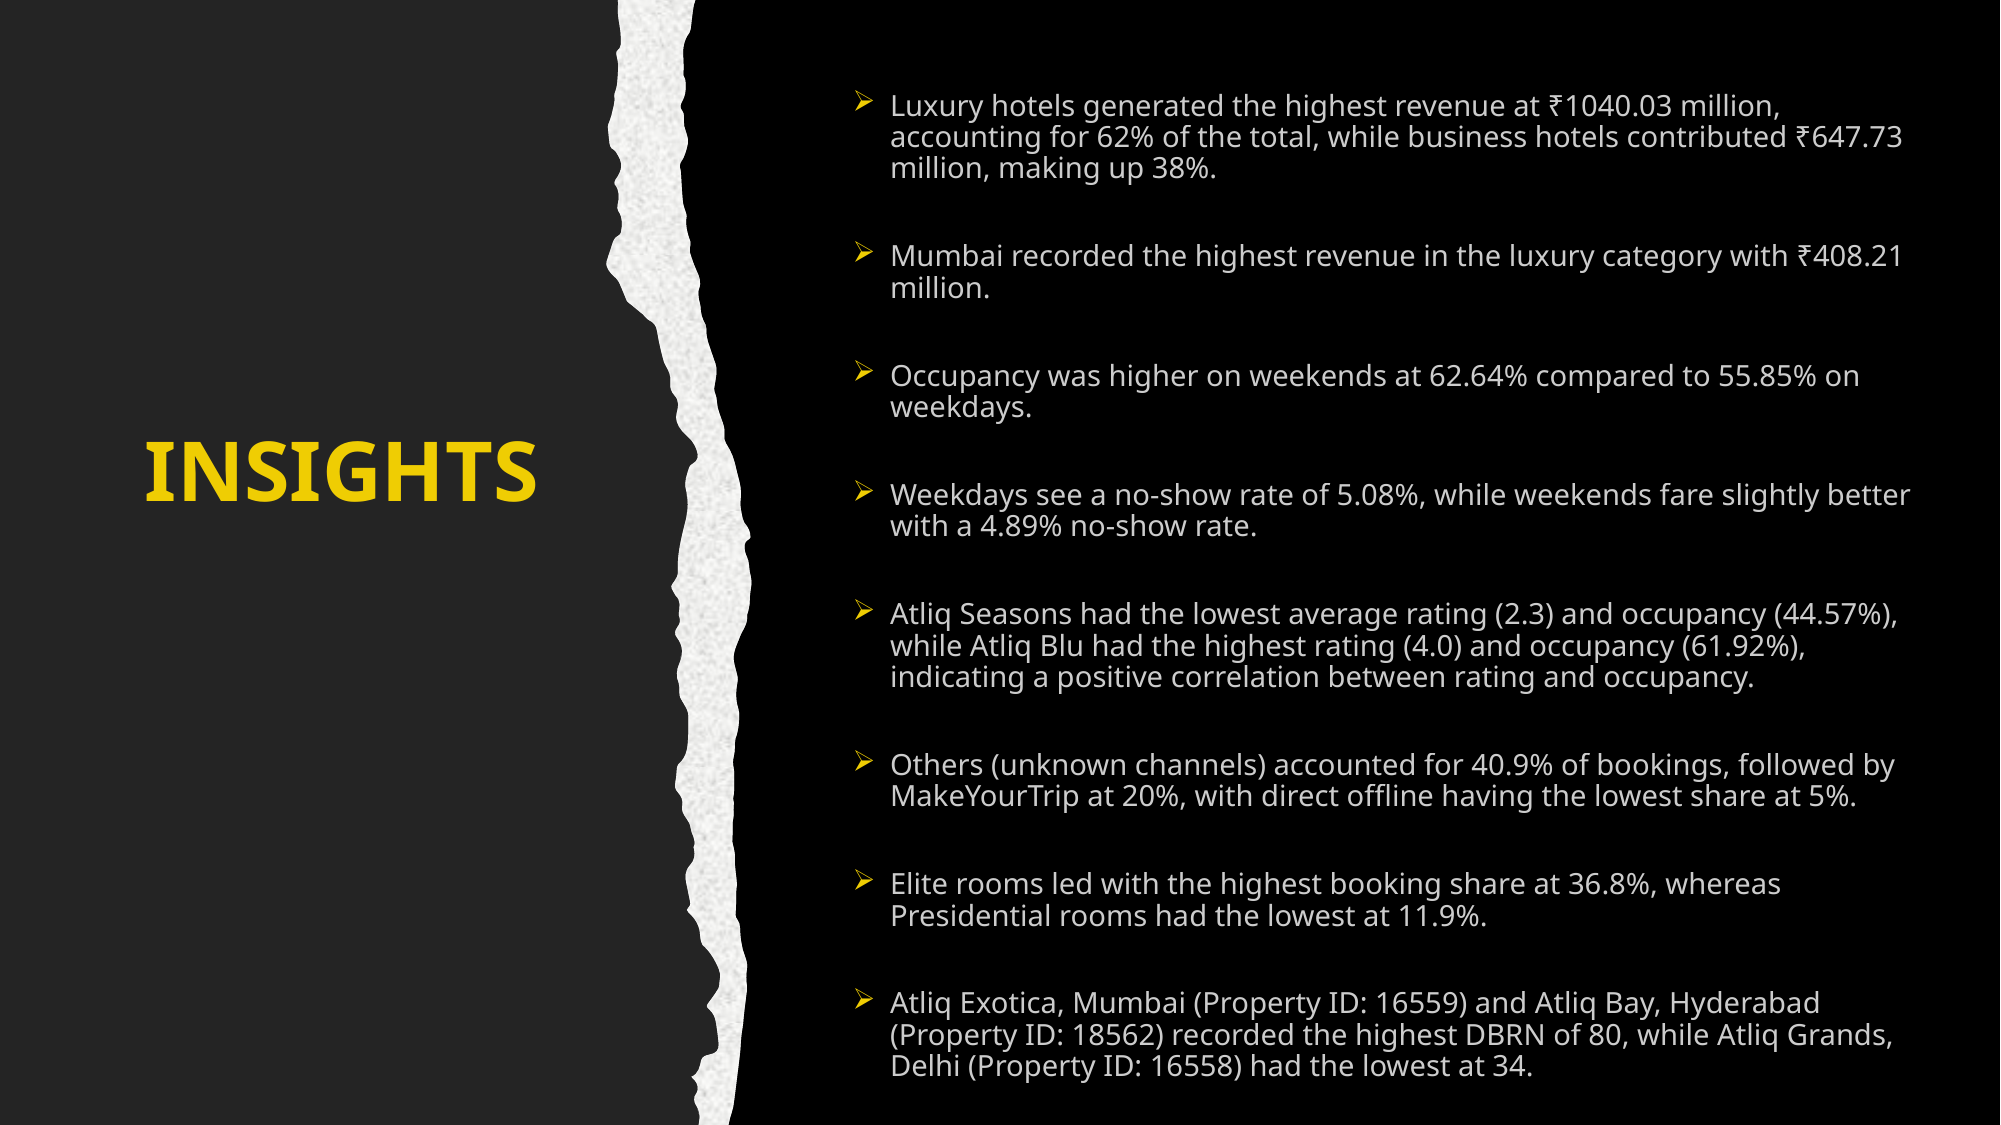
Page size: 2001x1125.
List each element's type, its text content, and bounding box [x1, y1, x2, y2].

text_box [752, 0, 2000, 1125]
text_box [0, 0, 752, 1125]
list Luxury hotels generated the highest revenue at ₹1040.03 million, accounting for 62% of the total, while business hotels contributed ₹647.73 million, making up 38%. Mumbai recorded the highest revenue in the luxury category with ₹408.21 million. Occupancy was higher on weekends at 62.64% compared to 55.85% on weekdays. Weekdays see a no-show rate of 5.08%, while weekends fare slightly better with a 4.89% no-show rate. Atliq Seasons had the lowest average rating (2.3) and occupancy (44.57%), while Atliq Blu had the highest rating (4.0) and occupancy (61.92%), indicating a positive correlation between rating and occupancy. Others (unknown channels) accounted for 40.9% of bookings, followed by MakeYourTrip at 20%, with direct offline having the lowest share at 5%. Elite rooms led with the highest booking share at 36.8%, whereas Presidential rooms had the lowest at 11.9%. Atliq Exotica, Mumbai (Property ID: 16559) and Atliq Bay, Hyderabad (Property ID: 18562) recorded the highest DBRN of 80, while Atliq Grands, Delhi (Property ID: 16558) had the lowest at 34. [837, 83, 1953, 1081]
